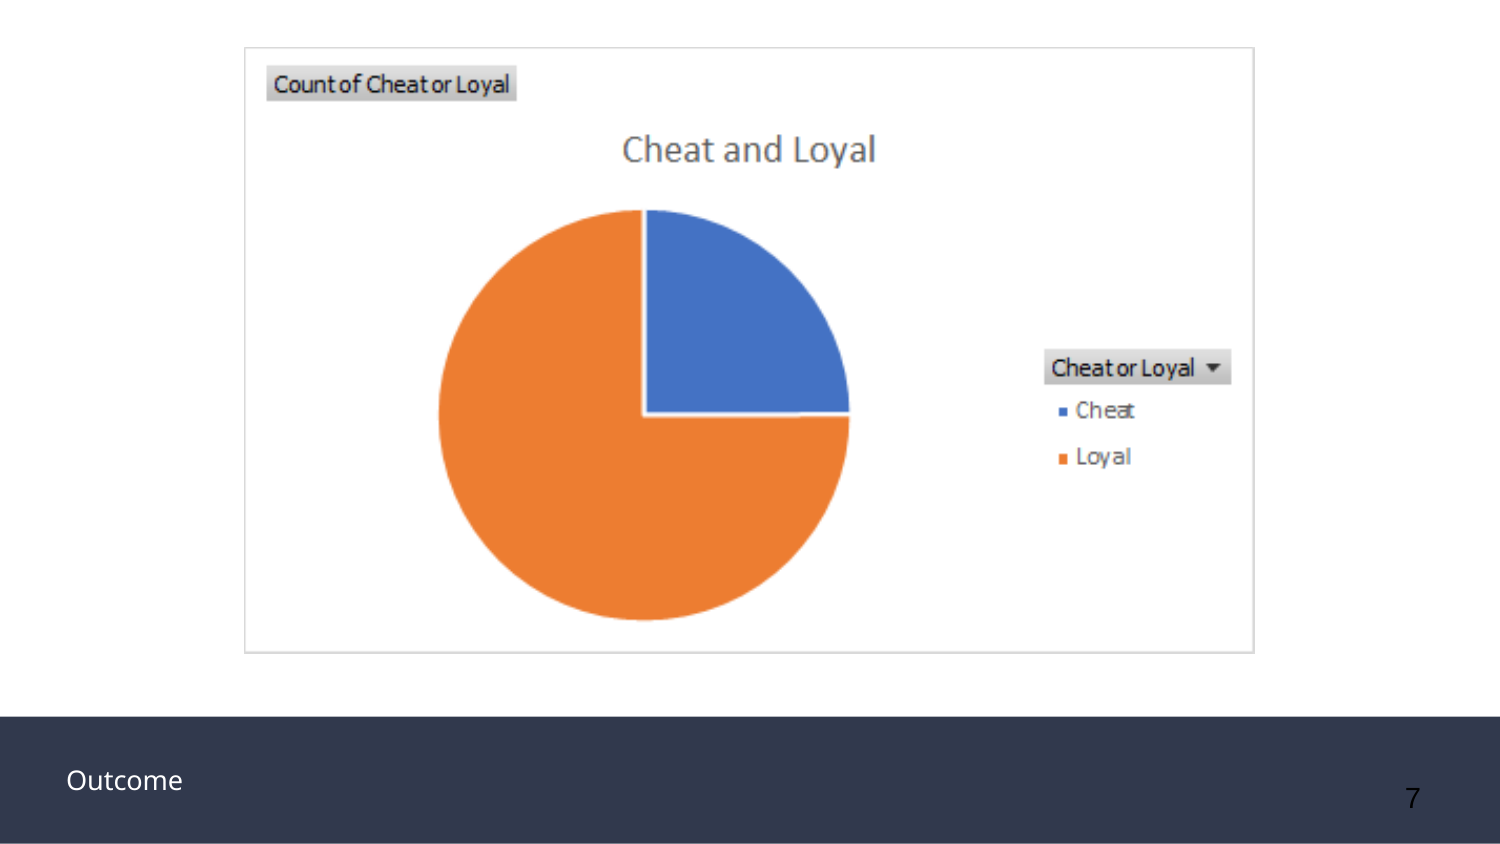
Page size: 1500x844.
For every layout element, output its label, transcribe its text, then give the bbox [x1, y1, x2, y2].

list Outcome [51, 741, 1361, 818]
slide_number ‹#› [1389, 764, 1480, 830]
picture [244, 46, 1256, 655]
